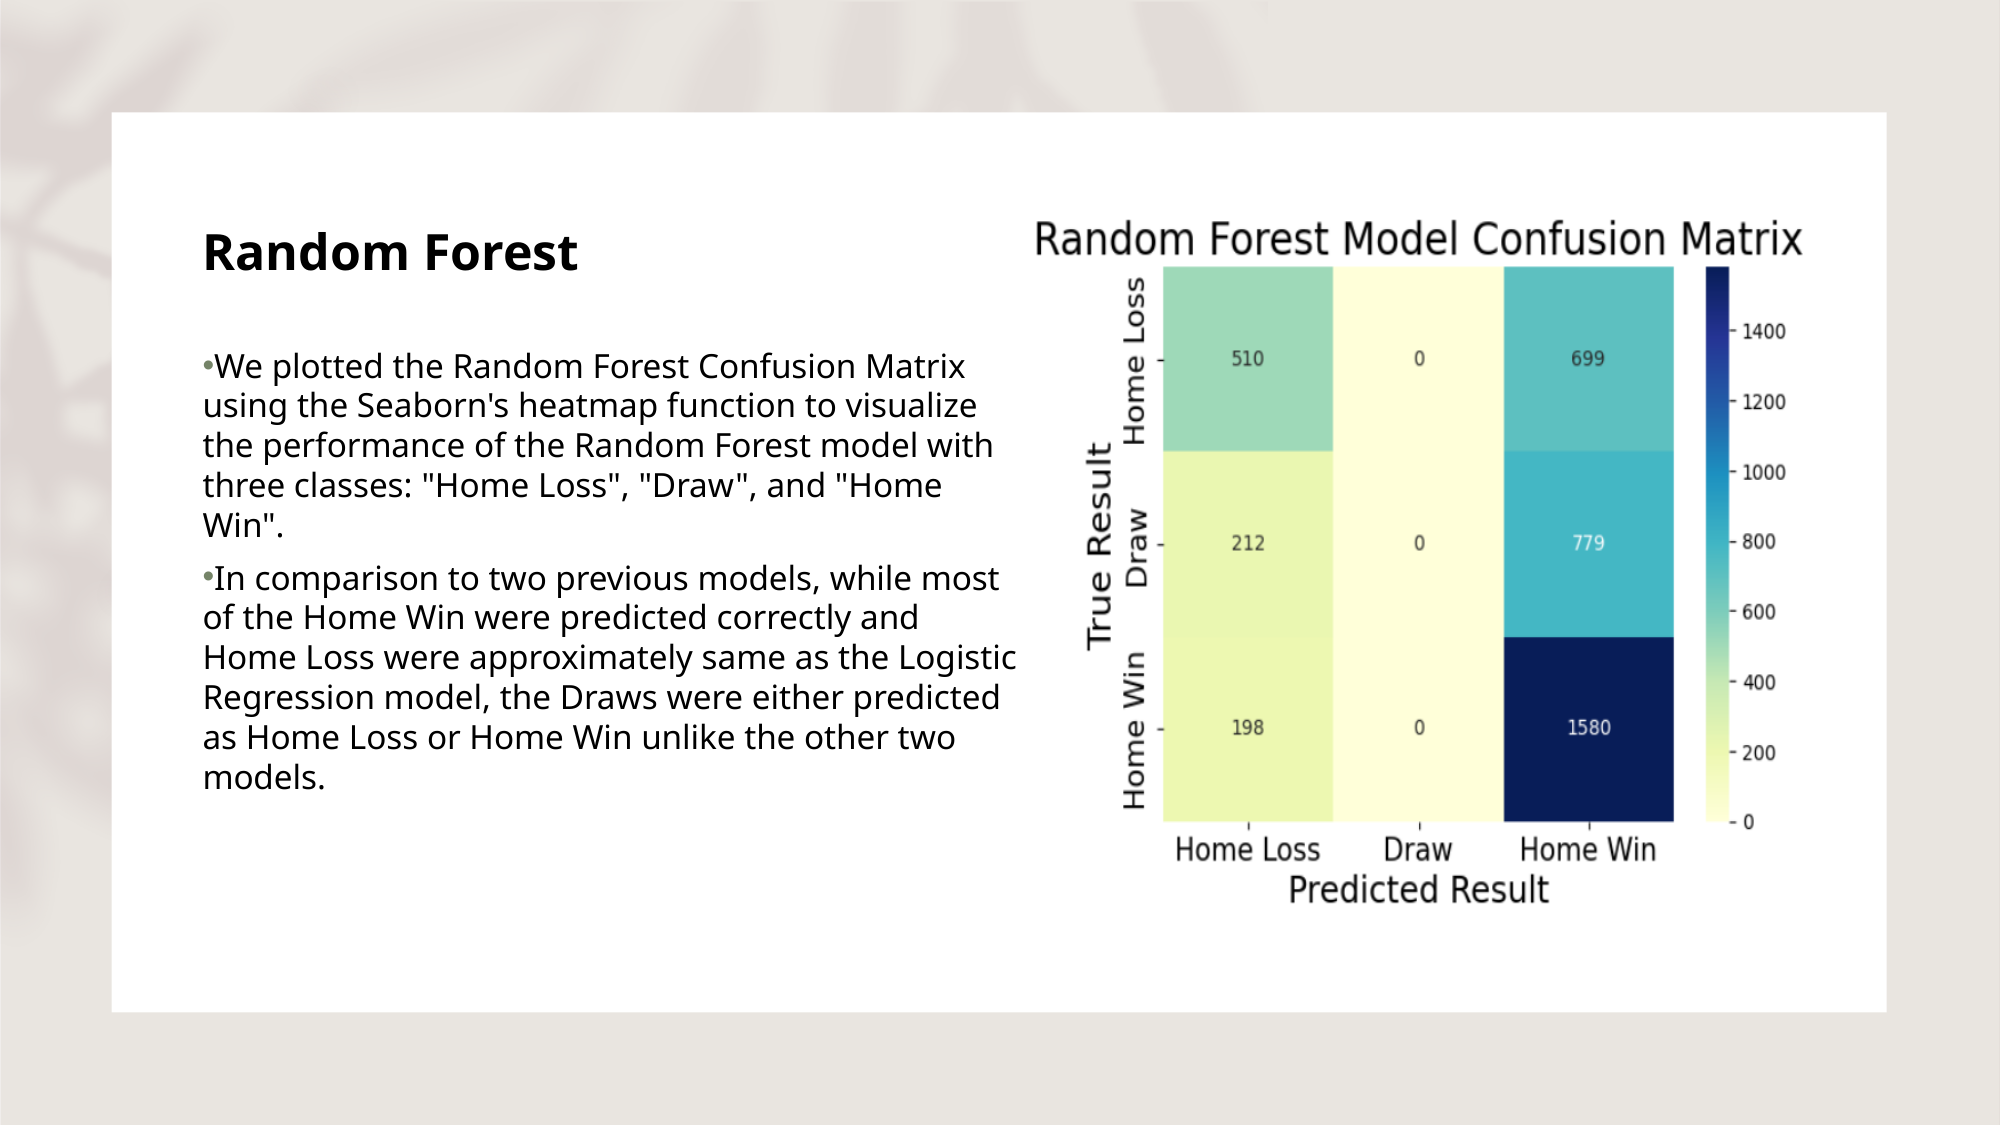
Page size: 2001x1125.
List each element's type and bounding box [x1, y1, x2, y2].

text_box [0, 0, 1268, 1125]
picture [1016, 204, 1844, 921]
text_box [1268, 111, 1888, 1013]
text_box [1268, 0, 2000, 1125]
